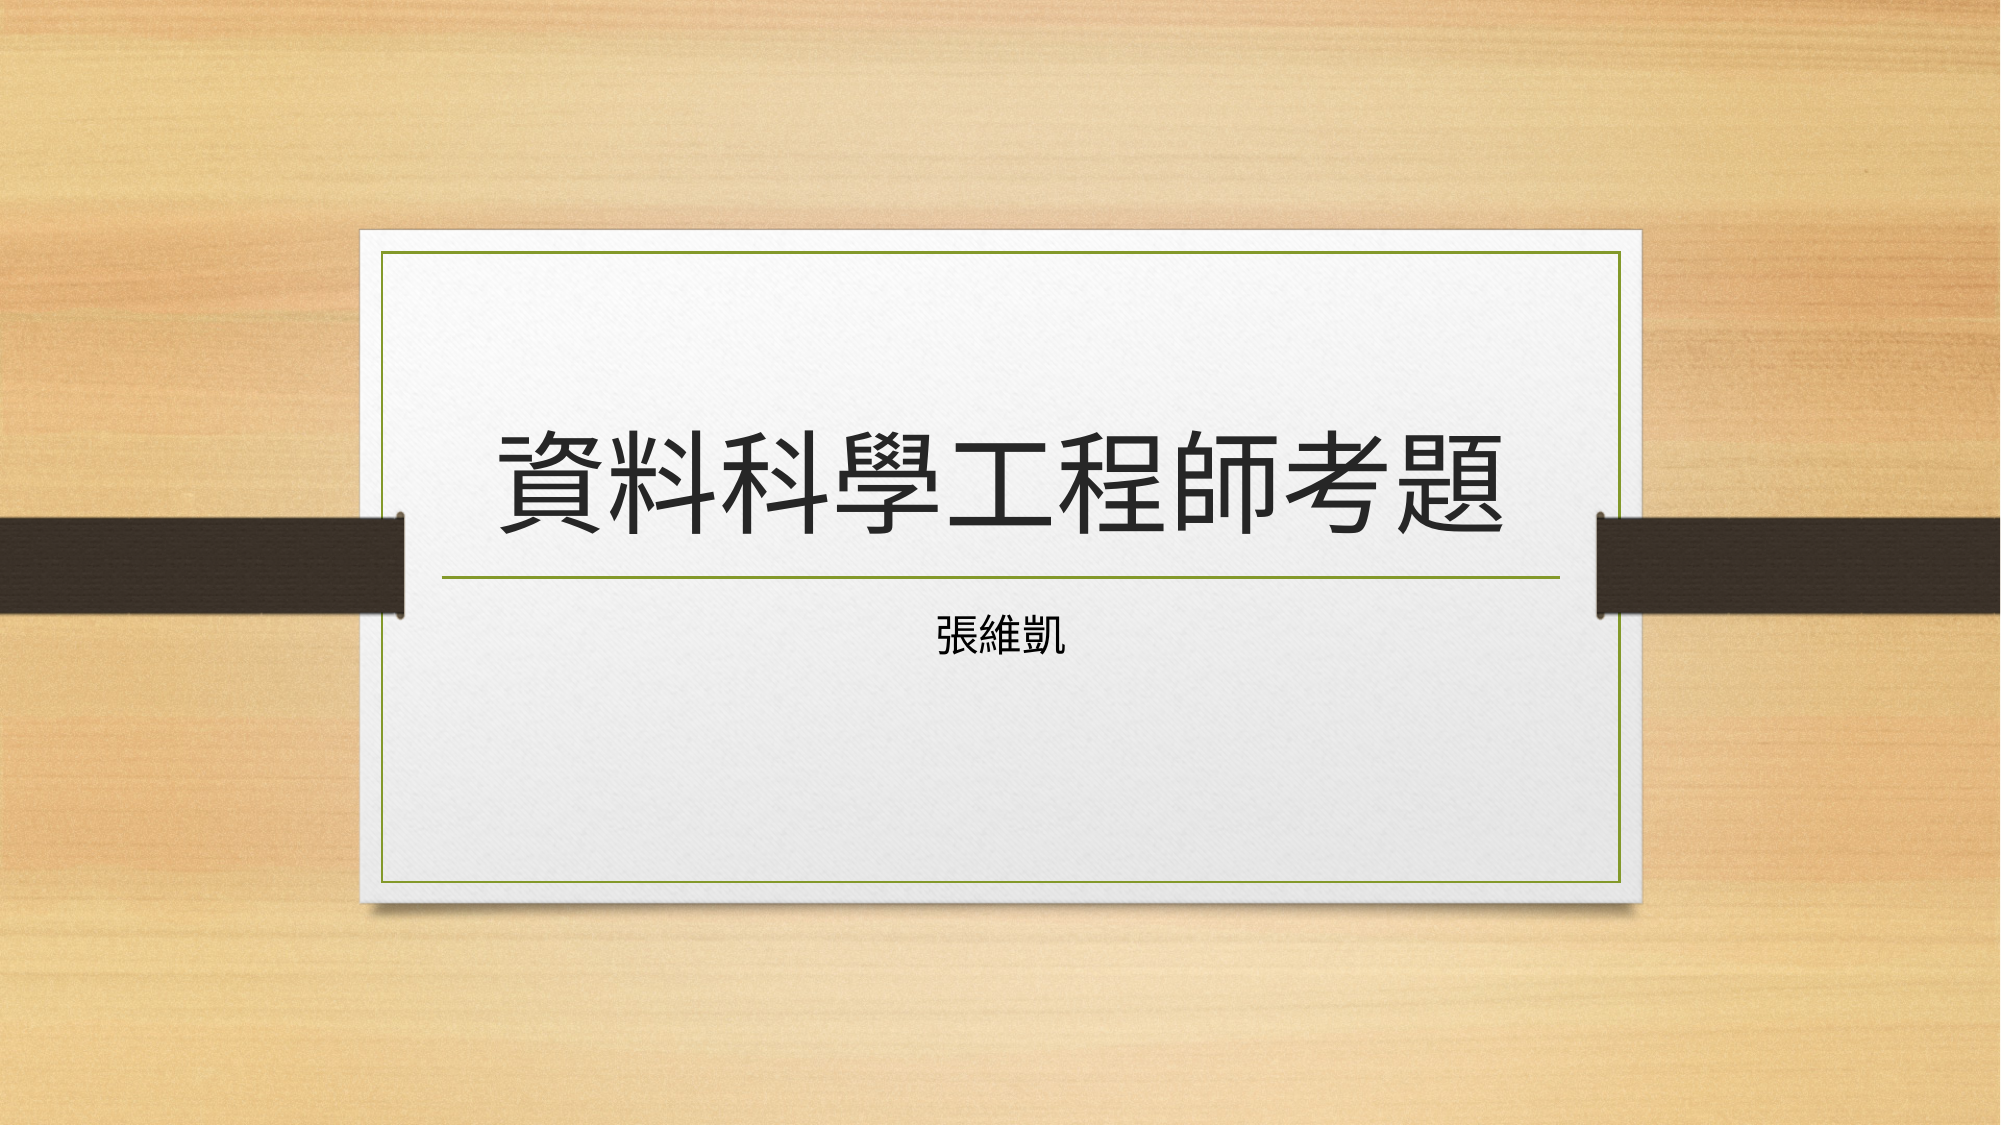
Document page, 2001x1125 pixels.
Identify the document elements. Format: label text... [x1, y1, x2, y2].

subtitle 張維凱 [441, 600, 1560, 817]
picture [0, 0, 2001, 1125]
title 資料科學工程師考題 [441, 306, 1560, 556]
